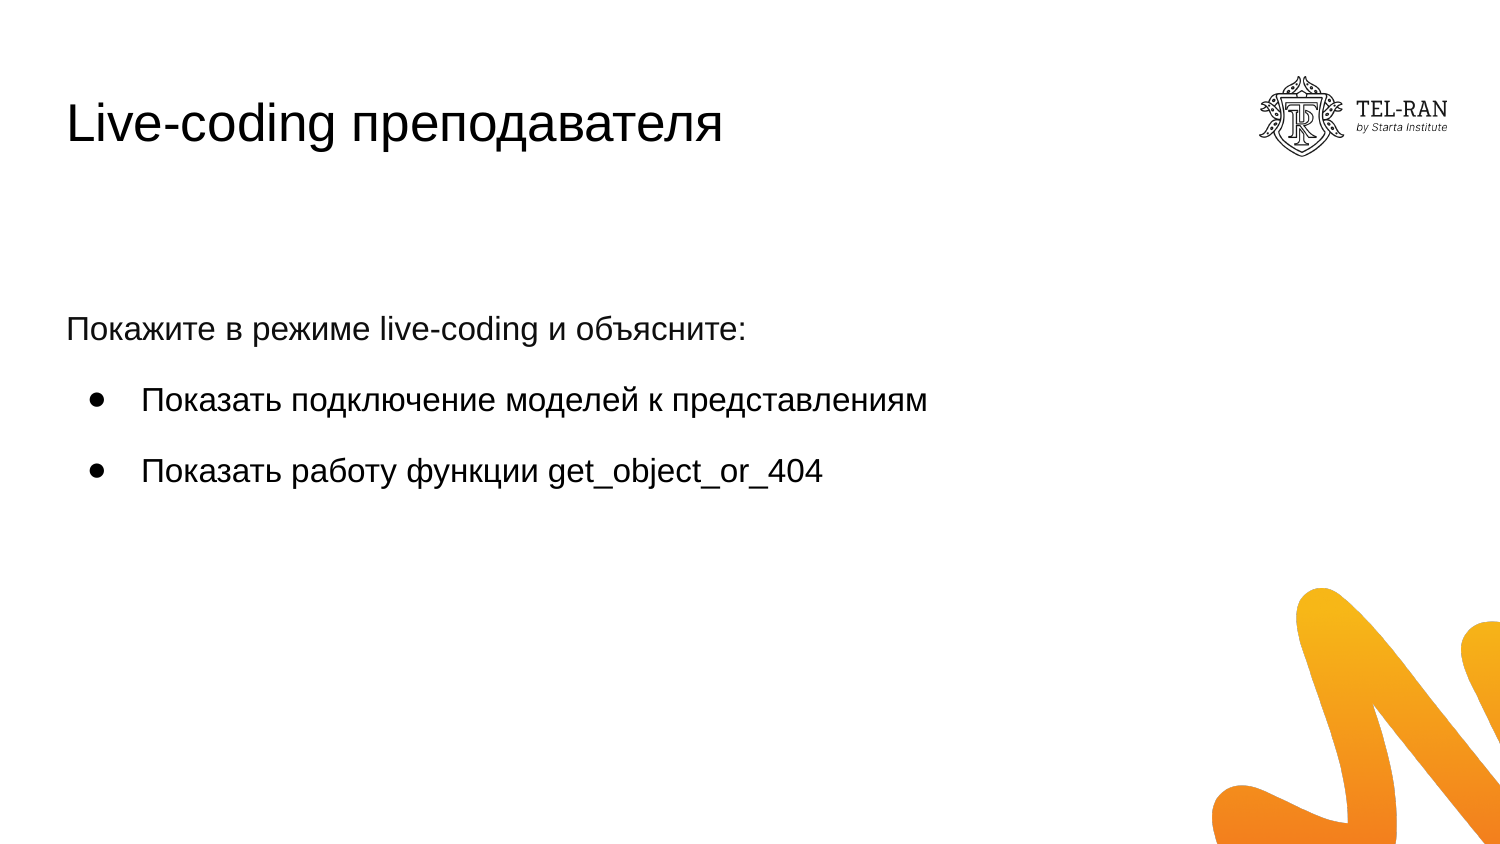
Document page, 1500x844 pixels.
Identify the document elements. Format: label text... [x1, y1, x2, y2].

text_box Live-coding преподавателя [51, 72, 1449, 167]
text_box Покажите в режиме live-coding и объясните: Показать подключение моделей к представлениям Показать работу функции get_object_or_404 [51, 286, 1449, 750]
picture [1152, 588, 1500, 844]
picture [1259, 76, 1447, 157]
